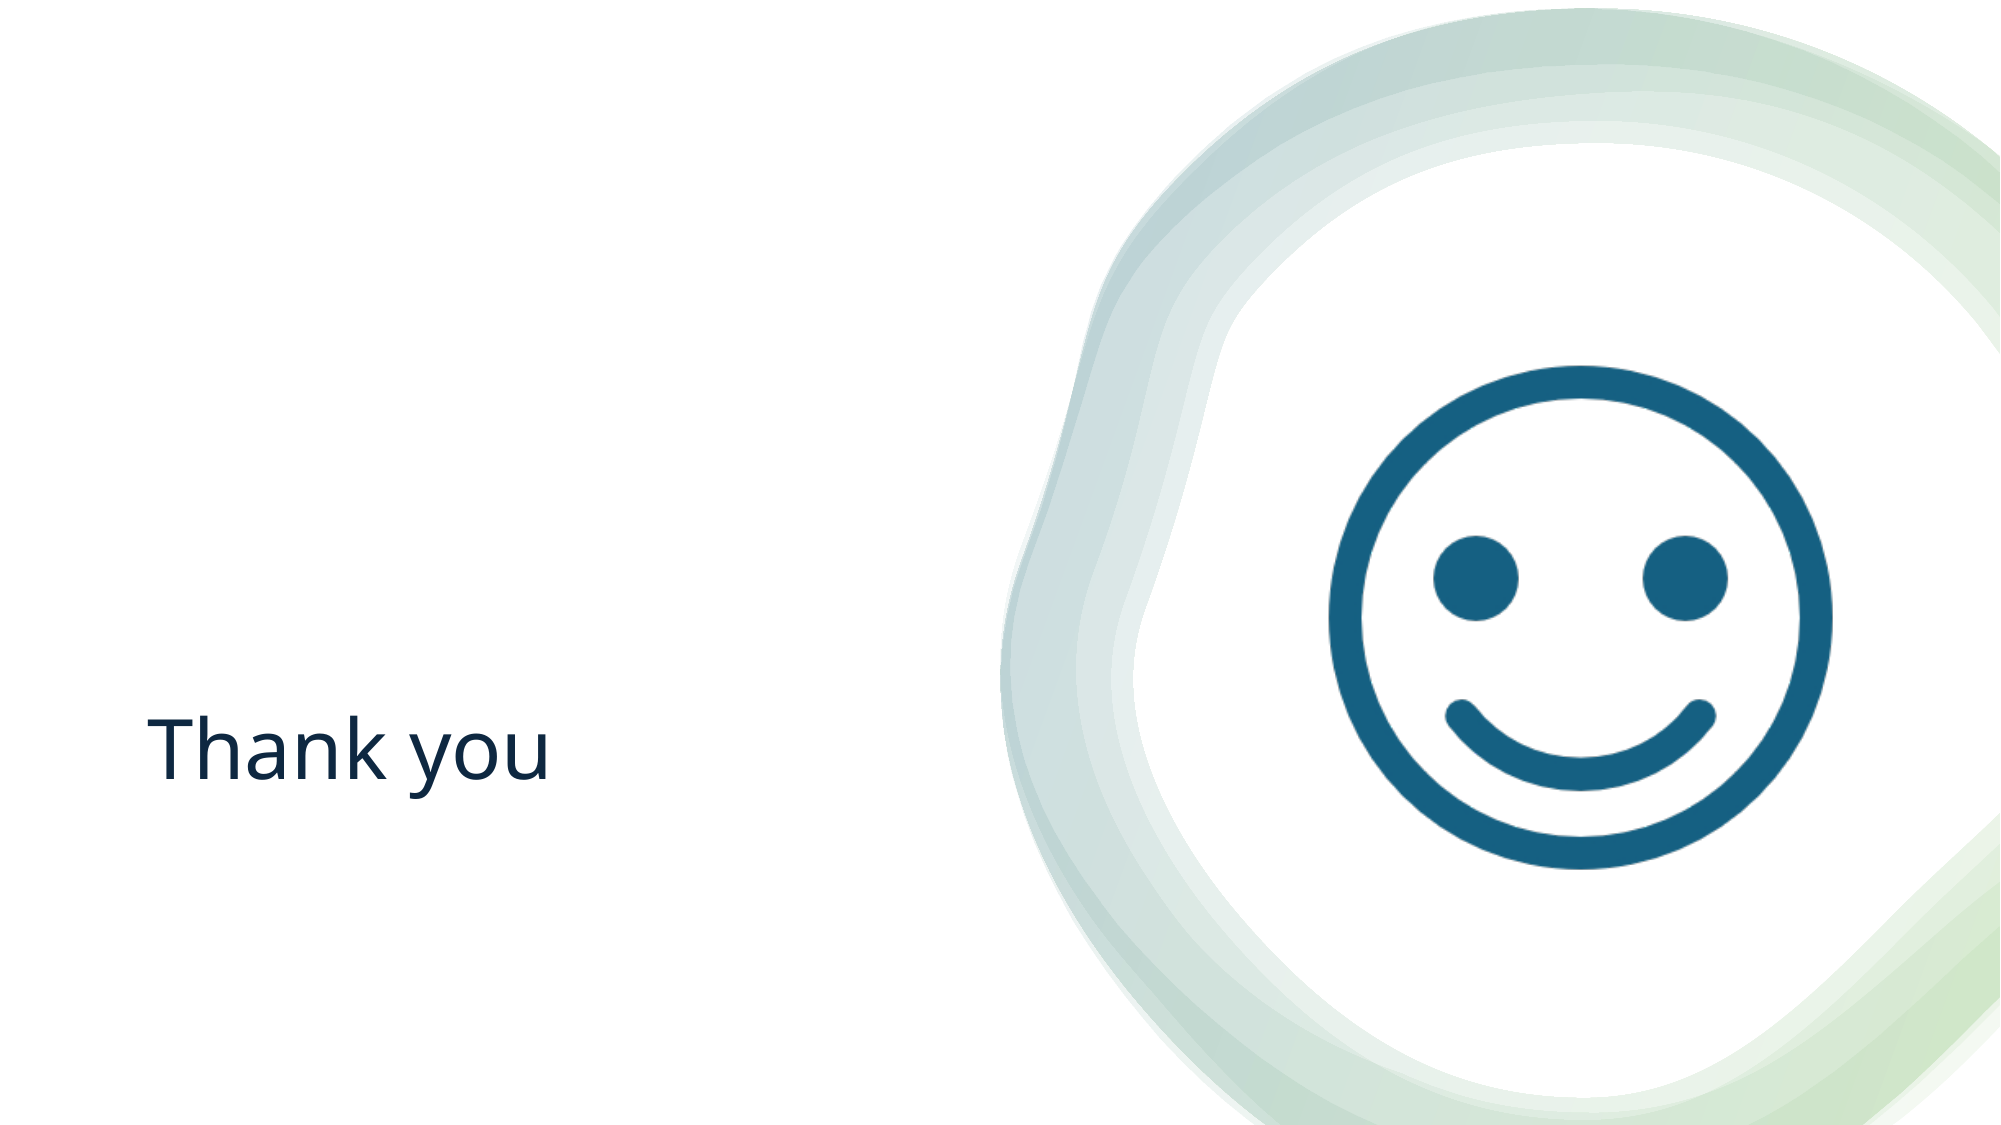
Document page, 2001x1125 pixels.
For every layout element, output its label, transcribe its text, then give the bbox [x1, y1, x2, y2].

text_box [0, 0, 2000, 1125]
picture [1267, 304, 1896, 933]
title Thank you [131, 700, 921, 913]
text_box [1000, 8, 2000, 1125]
